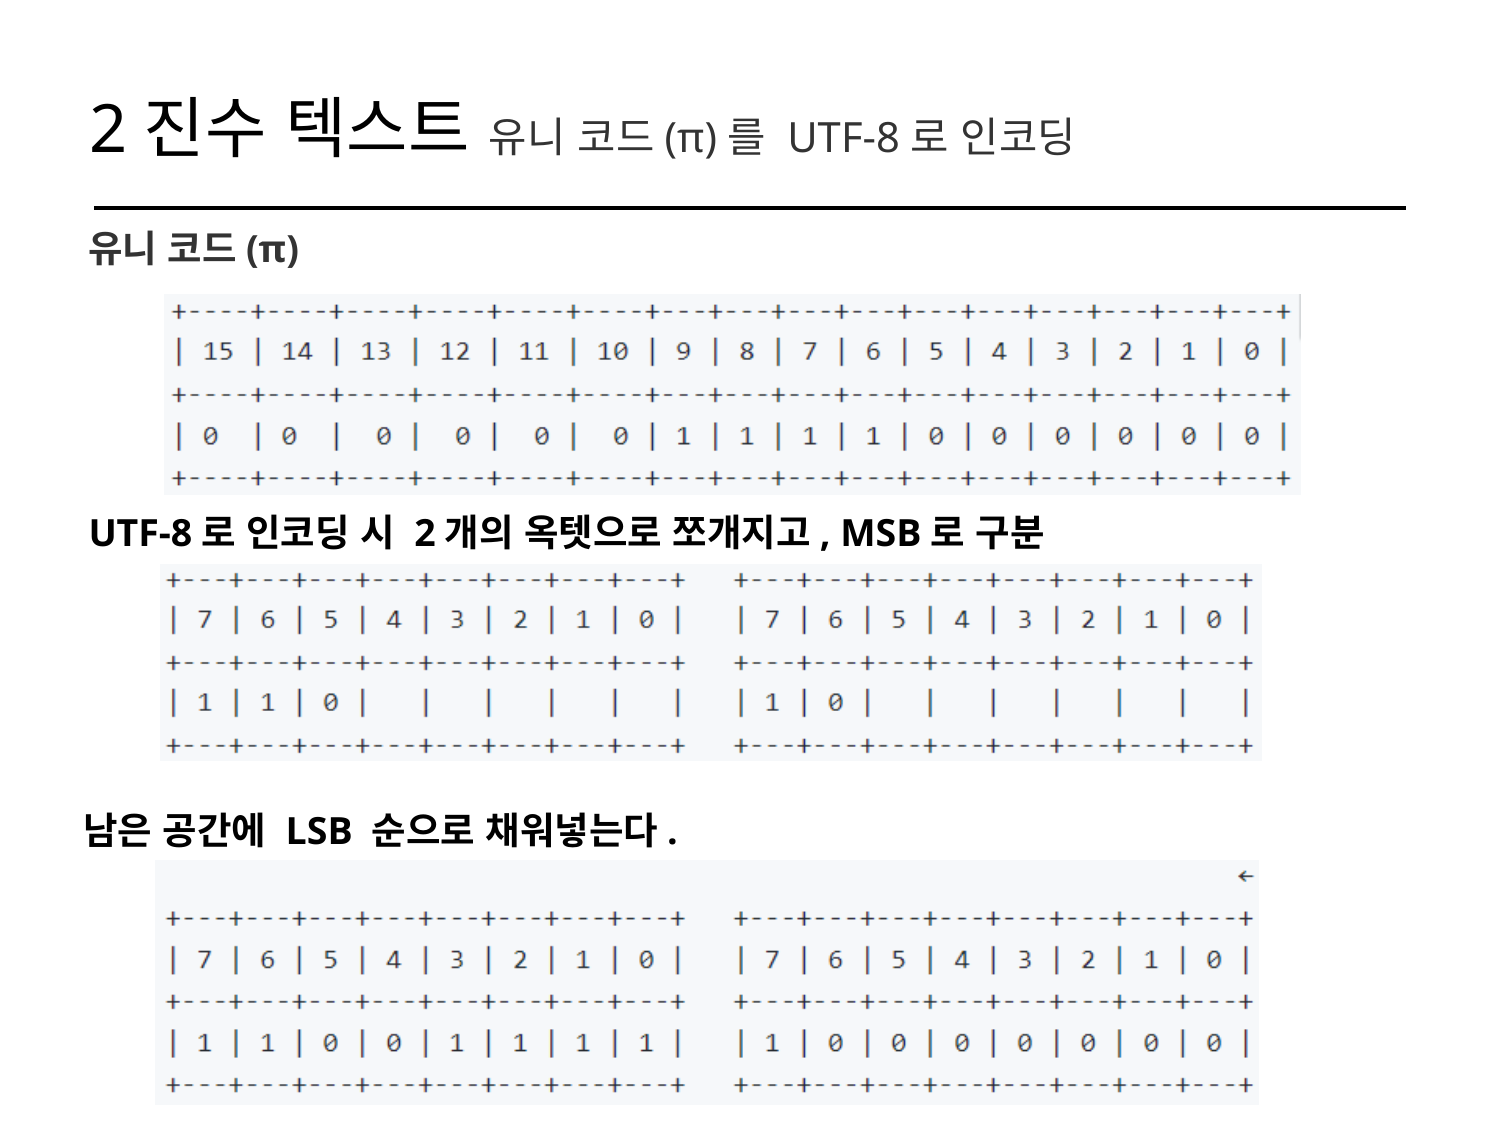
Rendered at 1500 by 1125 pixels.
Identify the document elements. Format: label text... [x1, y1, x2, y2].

picture [160, 564, 1262, 762]
picture [155, 860, 1259, 1105]
text_box 유니 코드(π) [73, 218, 1391, 278]
text_box 2진수 텍스트 유니 코드(π)를 UTF-8로 인코딩 [74, 78, 1425, 291]
text_box UTF-8로 인코딩 시 2개의 옥텟으로 쪼개지고, MSB로 구분 [73, 501, 1391, 562]
picture [164, 294, 1301, 495]
text_box 남은 공간에 LSB 순으로 채워넣는다. [68, 799, 1386, 860]
